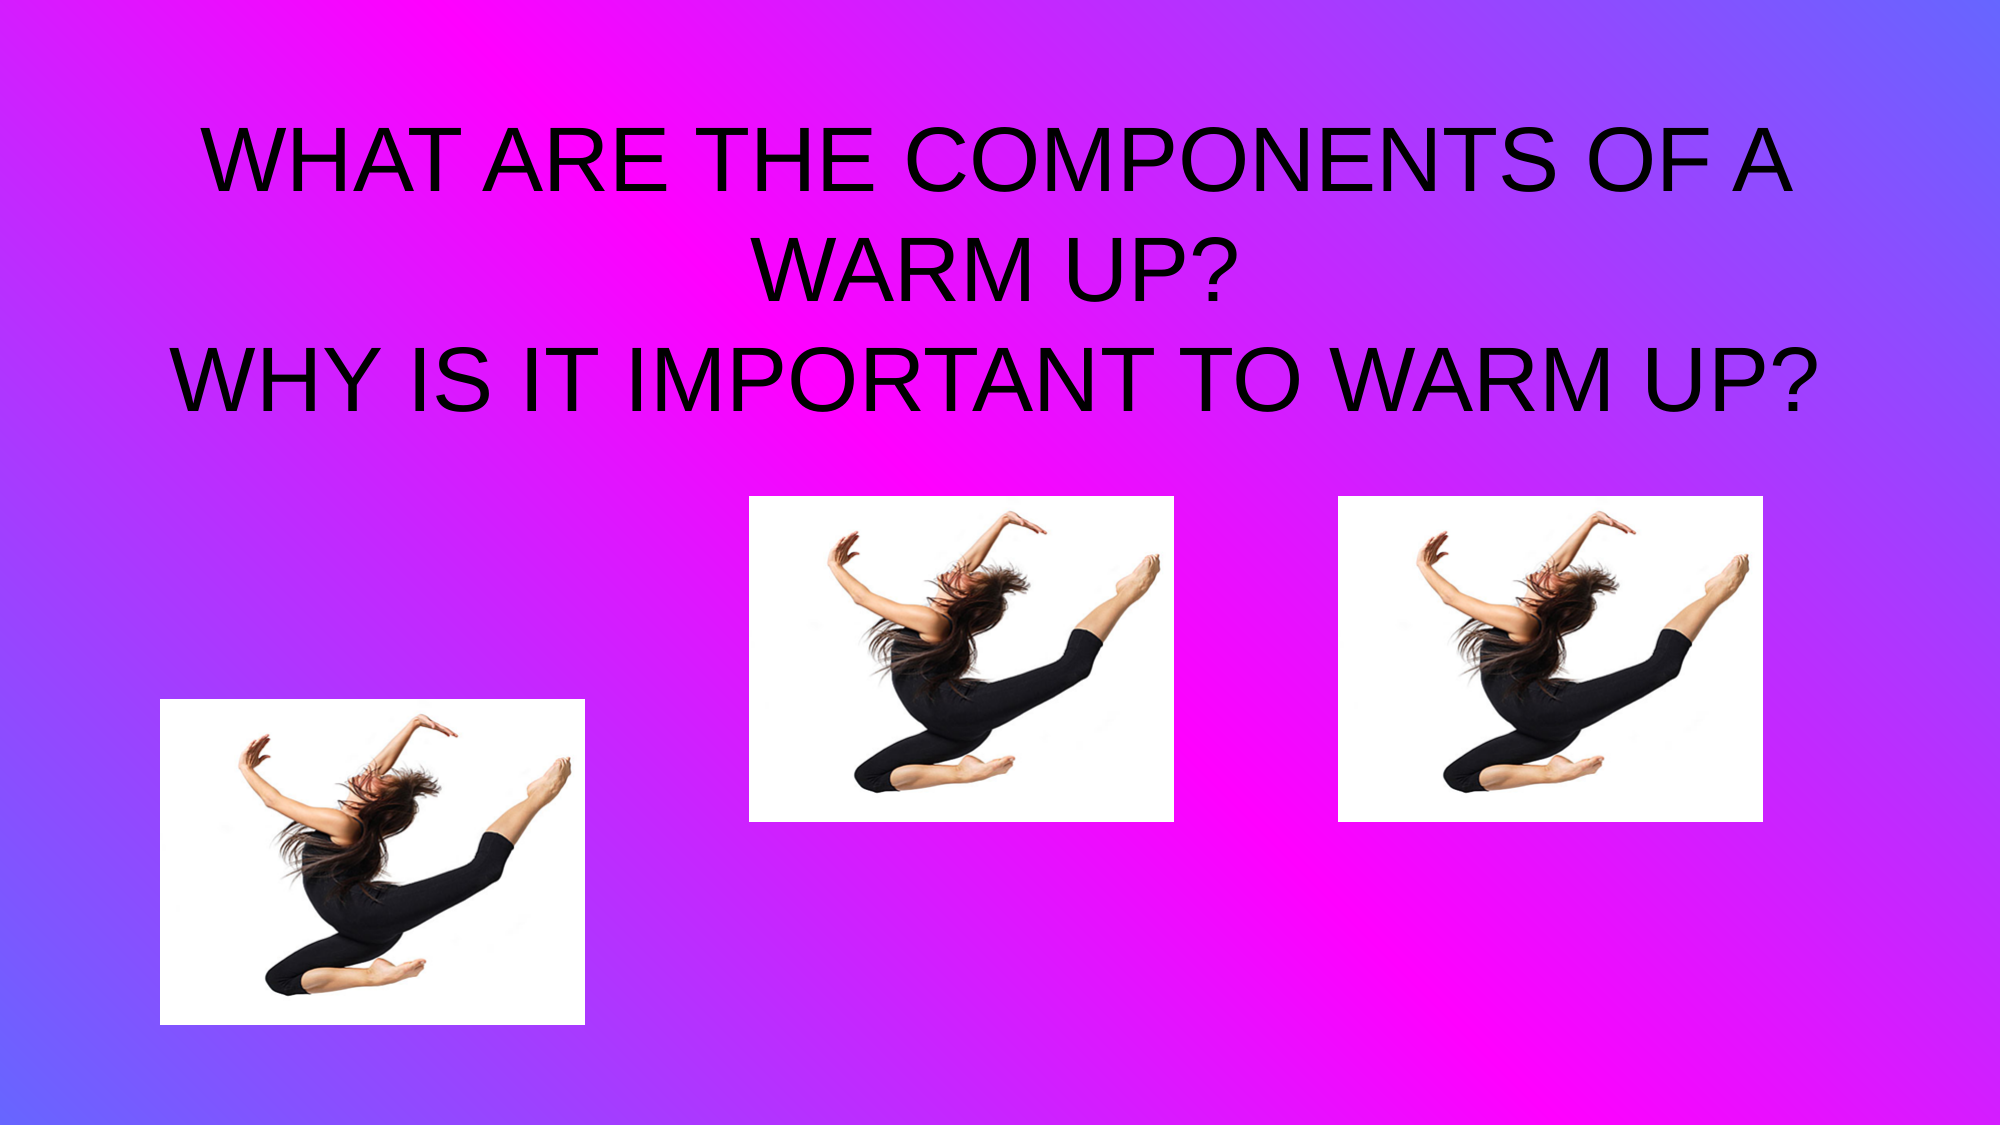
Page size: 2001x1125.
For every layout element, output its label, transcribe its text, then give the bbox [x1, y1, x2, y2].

picture [1338, 496, 1763, 822]
picture [749, 496, 1174, 822]
title WHAT ARE THE COMPONENTS OF A WARM UP? WHY IS IT IMPORTANT TO WARM UP? [95, 171, 1896, 359]
picture [160, 699, 585, 1025]
